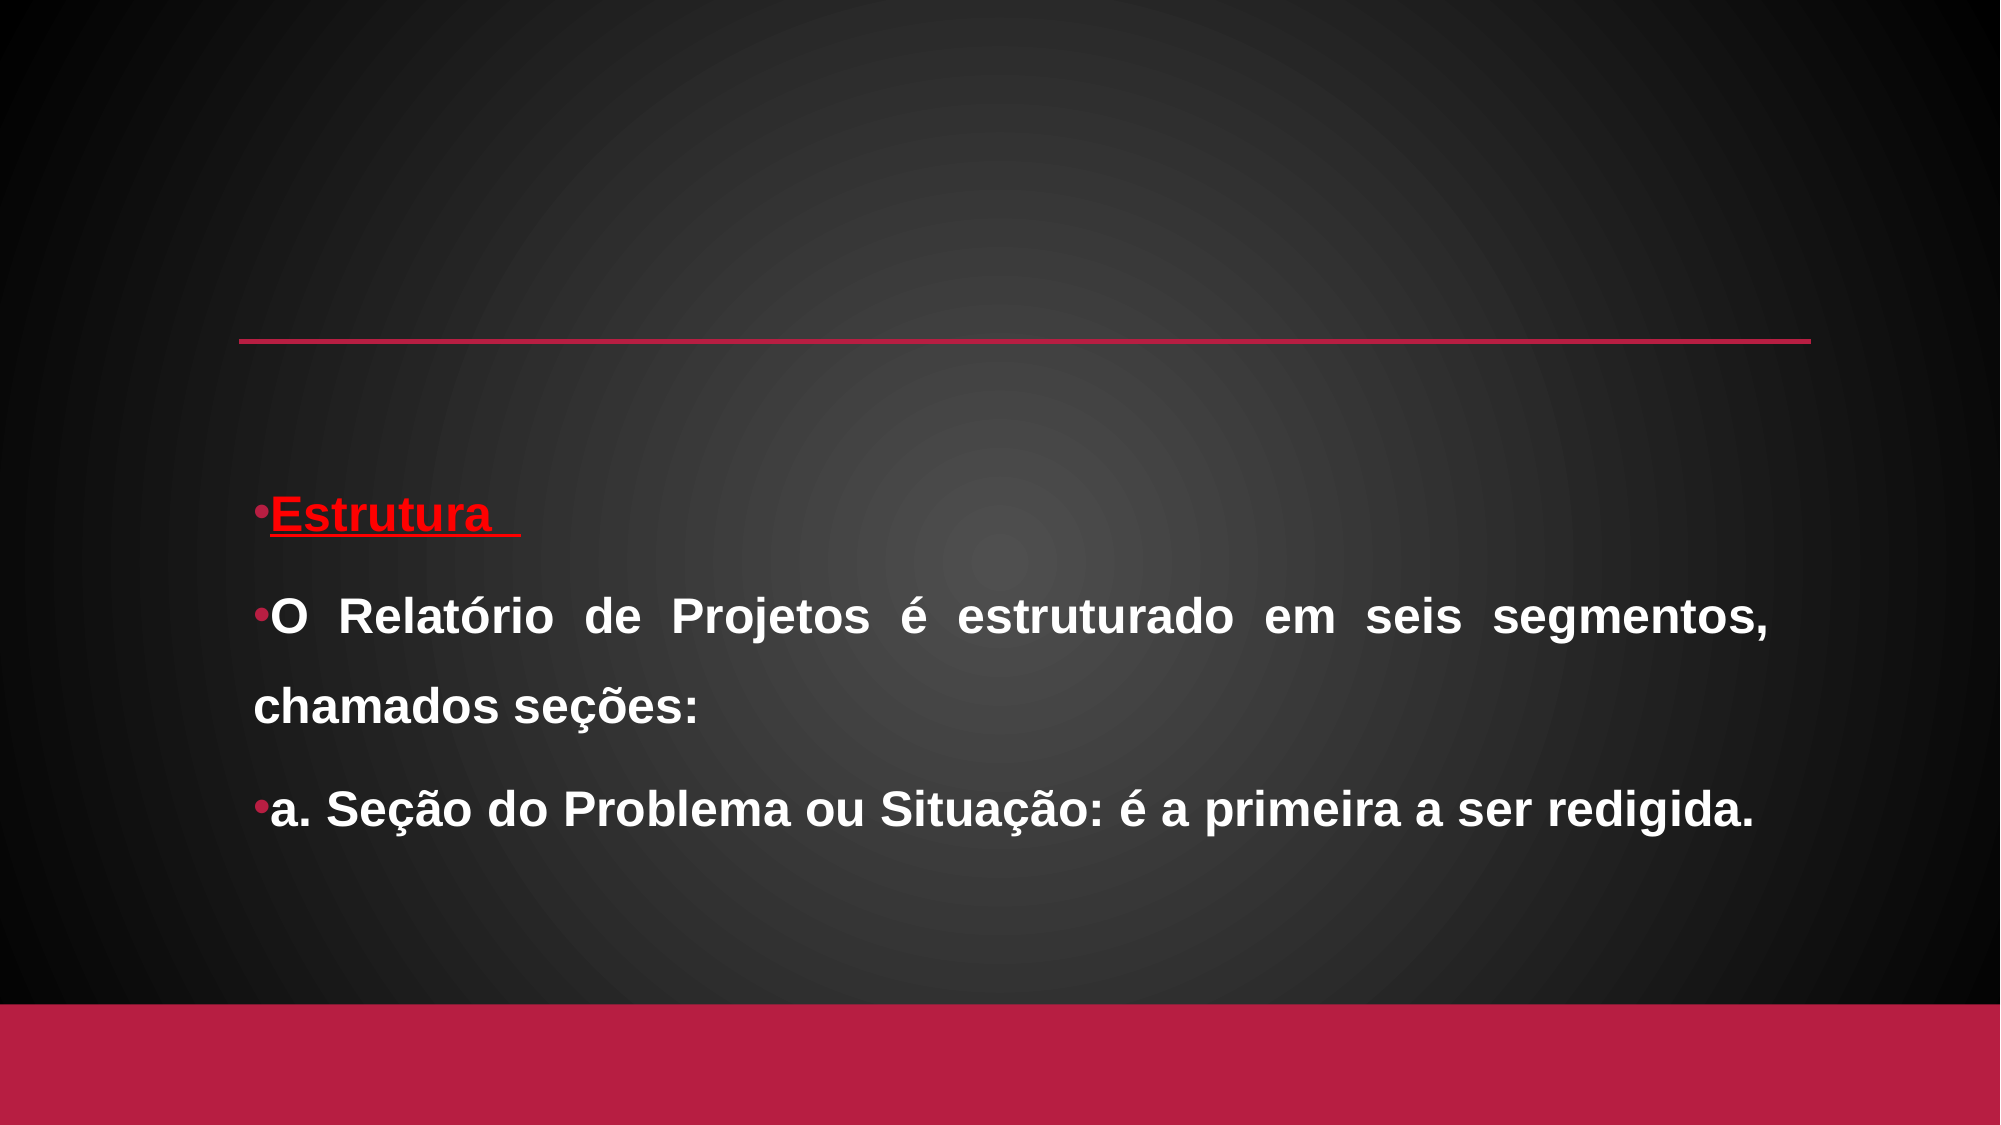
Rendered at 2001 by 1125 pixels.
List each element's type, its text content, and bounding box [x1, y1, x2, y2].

text_box Estrutura O Relatório de Projetos é estruturado em seis segmentos, chamados seções: a. Seção do Problema ou Situação: é a primeira a ser redigida. [238, 386, 1786, 914]
text_box [0, 0, 2000, 1003]
picture [0, 1006, 2000, 1125]
